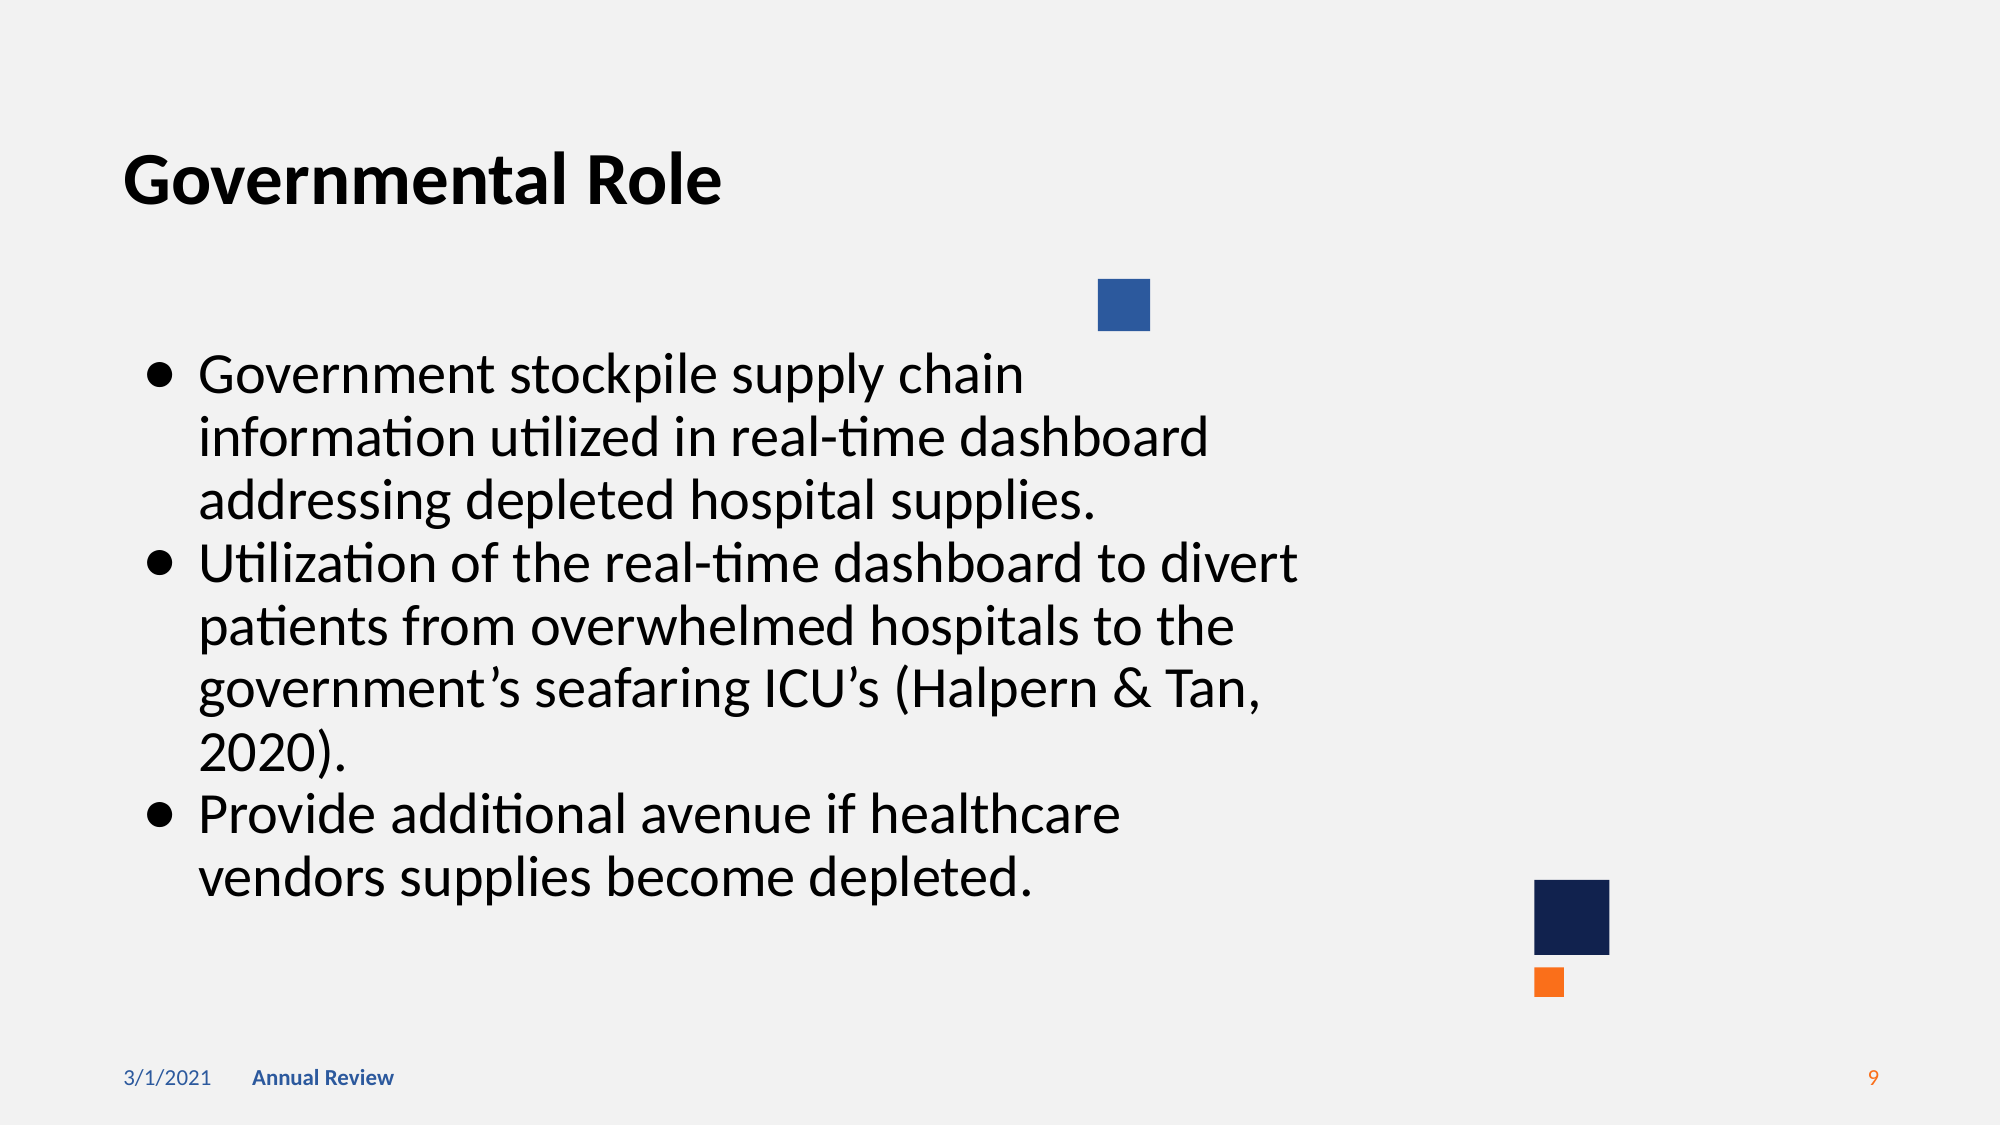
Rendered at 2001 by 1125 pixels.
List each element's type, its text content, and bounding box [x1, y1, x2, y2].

list Government stockpile supply chain information utilized in real-time dashboard addressing depleted hospital supplies. Utilization of the real-time dashboard to divert patients from overwhelmed hospitals to the government’s seafaring ICU’s (Halpern & Tan, 2020). Provide additional avenue if healthcare vendors supplies become depleted. [108, 335, 1328, 920]
title Governmental Role [108, 132, 1115, 269]
